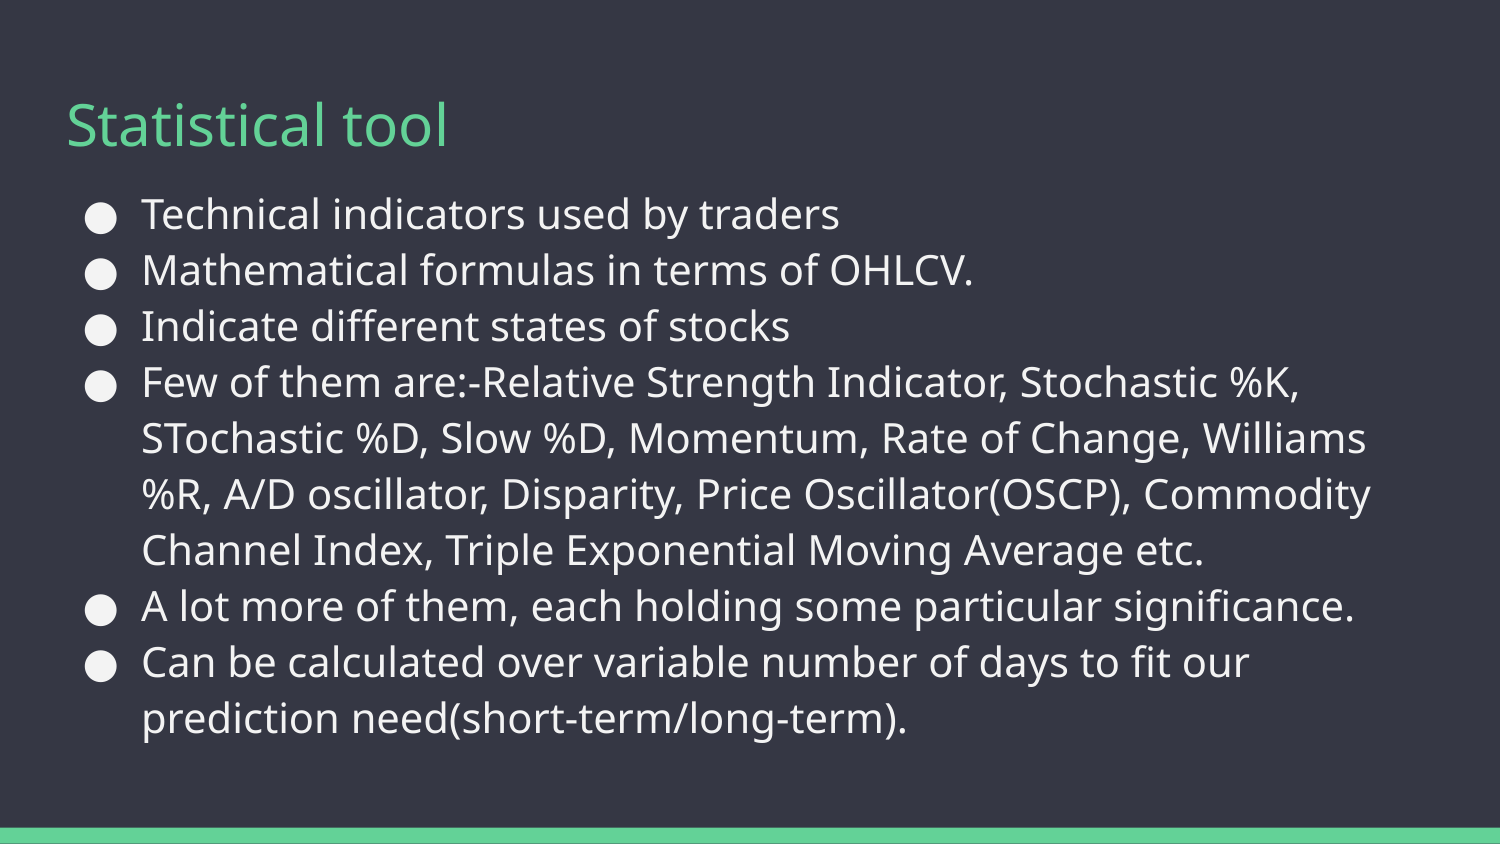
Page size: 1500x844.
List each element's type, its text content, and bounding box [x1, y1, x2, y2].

title Statistical tool [51, 72, 1449, 167]
list Technical indicators used by traders Mathematical formulas in terms of OHLCV. Indicate different states of stocks Few of them are:-Relative Strength Indicator, Stochastic %K, STochastic %D, Slow %D, Momentum, Rate of Change, Williams %R, A/D oscillator, Disparity, Price Oscillator(OSCP), Commodity Channel Index, Triple Exponential Moving Average etc. A lot more of them, each holding some particular significance. Can be calculated over variable number of days to fit our prediction need(short-term/long-term). [51, 167, 1449, 750]
